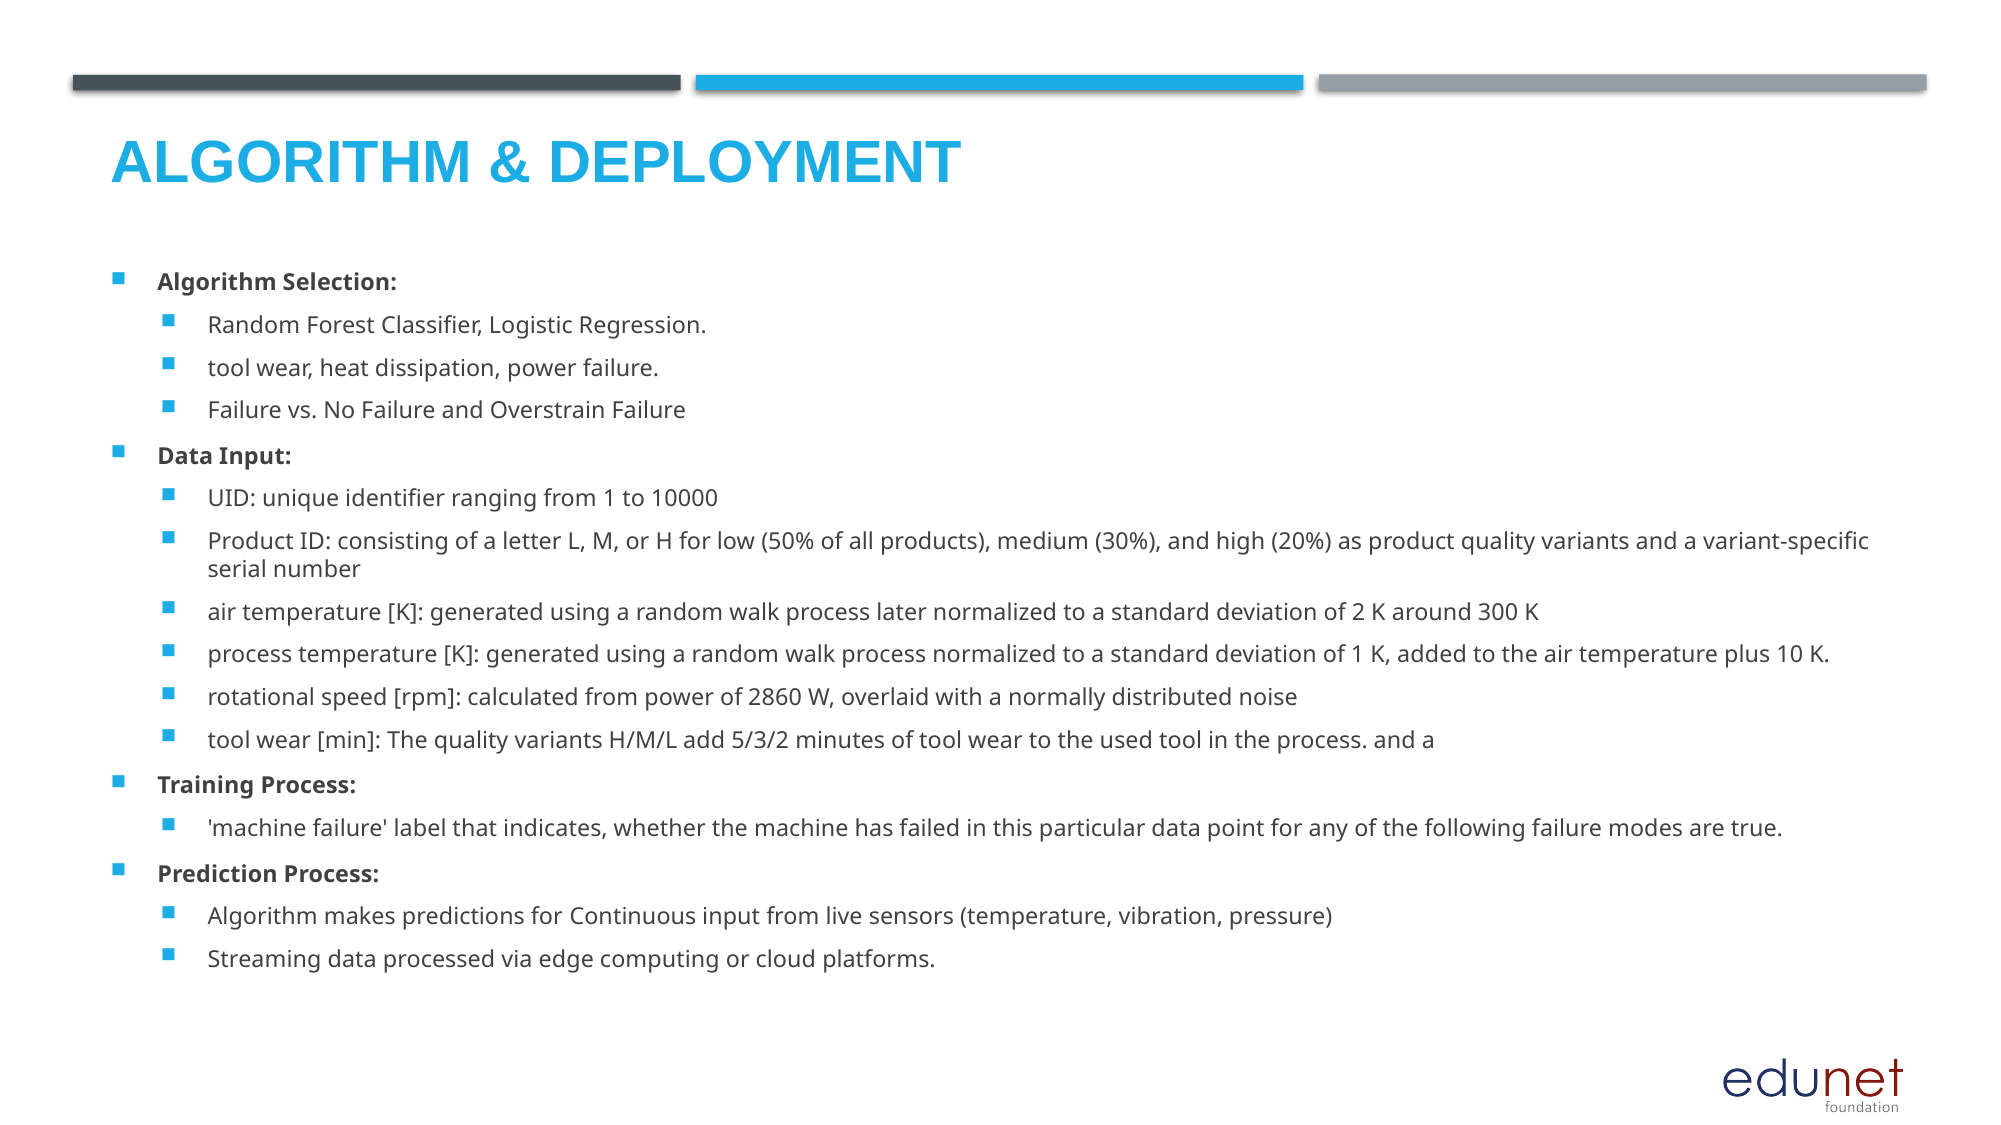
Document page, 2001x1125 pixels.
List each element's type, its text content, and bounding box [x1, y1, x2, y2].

picture [1719, 1056, 1905, 1116]
title Algorithm & Deployment [95, 115, 1905, 203]
list Algorithm Selection: Random Forest Classifier, Logistic Regression. tool wear, heat dissipation, power failure. Failure vs. No Failure and Overstrain Failure Data Input: UID: unique identifier ranging from 1 to 10000 Product ID: consisting of a letter L, M, or H for low (50% of all products), medium (30%), and high (20%) as product quality variants and a variant-specific serial number air temperature [K]: generated using a random walk process later normalized to a standard deviation of 2 K around 300 K process temperature [K]: generated using a random walk process normalized to a standard deviation of 1 K, added to the air temperature plus 10 K. rotational speed [rpm]: calculated from power of 2860 W, overlaid with a normally distributed noise tool wear [min]: The quality variants H/M/L add 5/3/2 minutes of tool wear to the used tool in the process. and a Training Process: 'machine failure' label that indicates, whether the machine has failed in this particular data point for any of the following failure modes are true. Prediction Process: Algorithm makes predictions for Continuous input from live sensors (temperature, vibration, pressure) Streaming data processed via edge computing or cloud platforms. [95, 213, 1905, 981]
